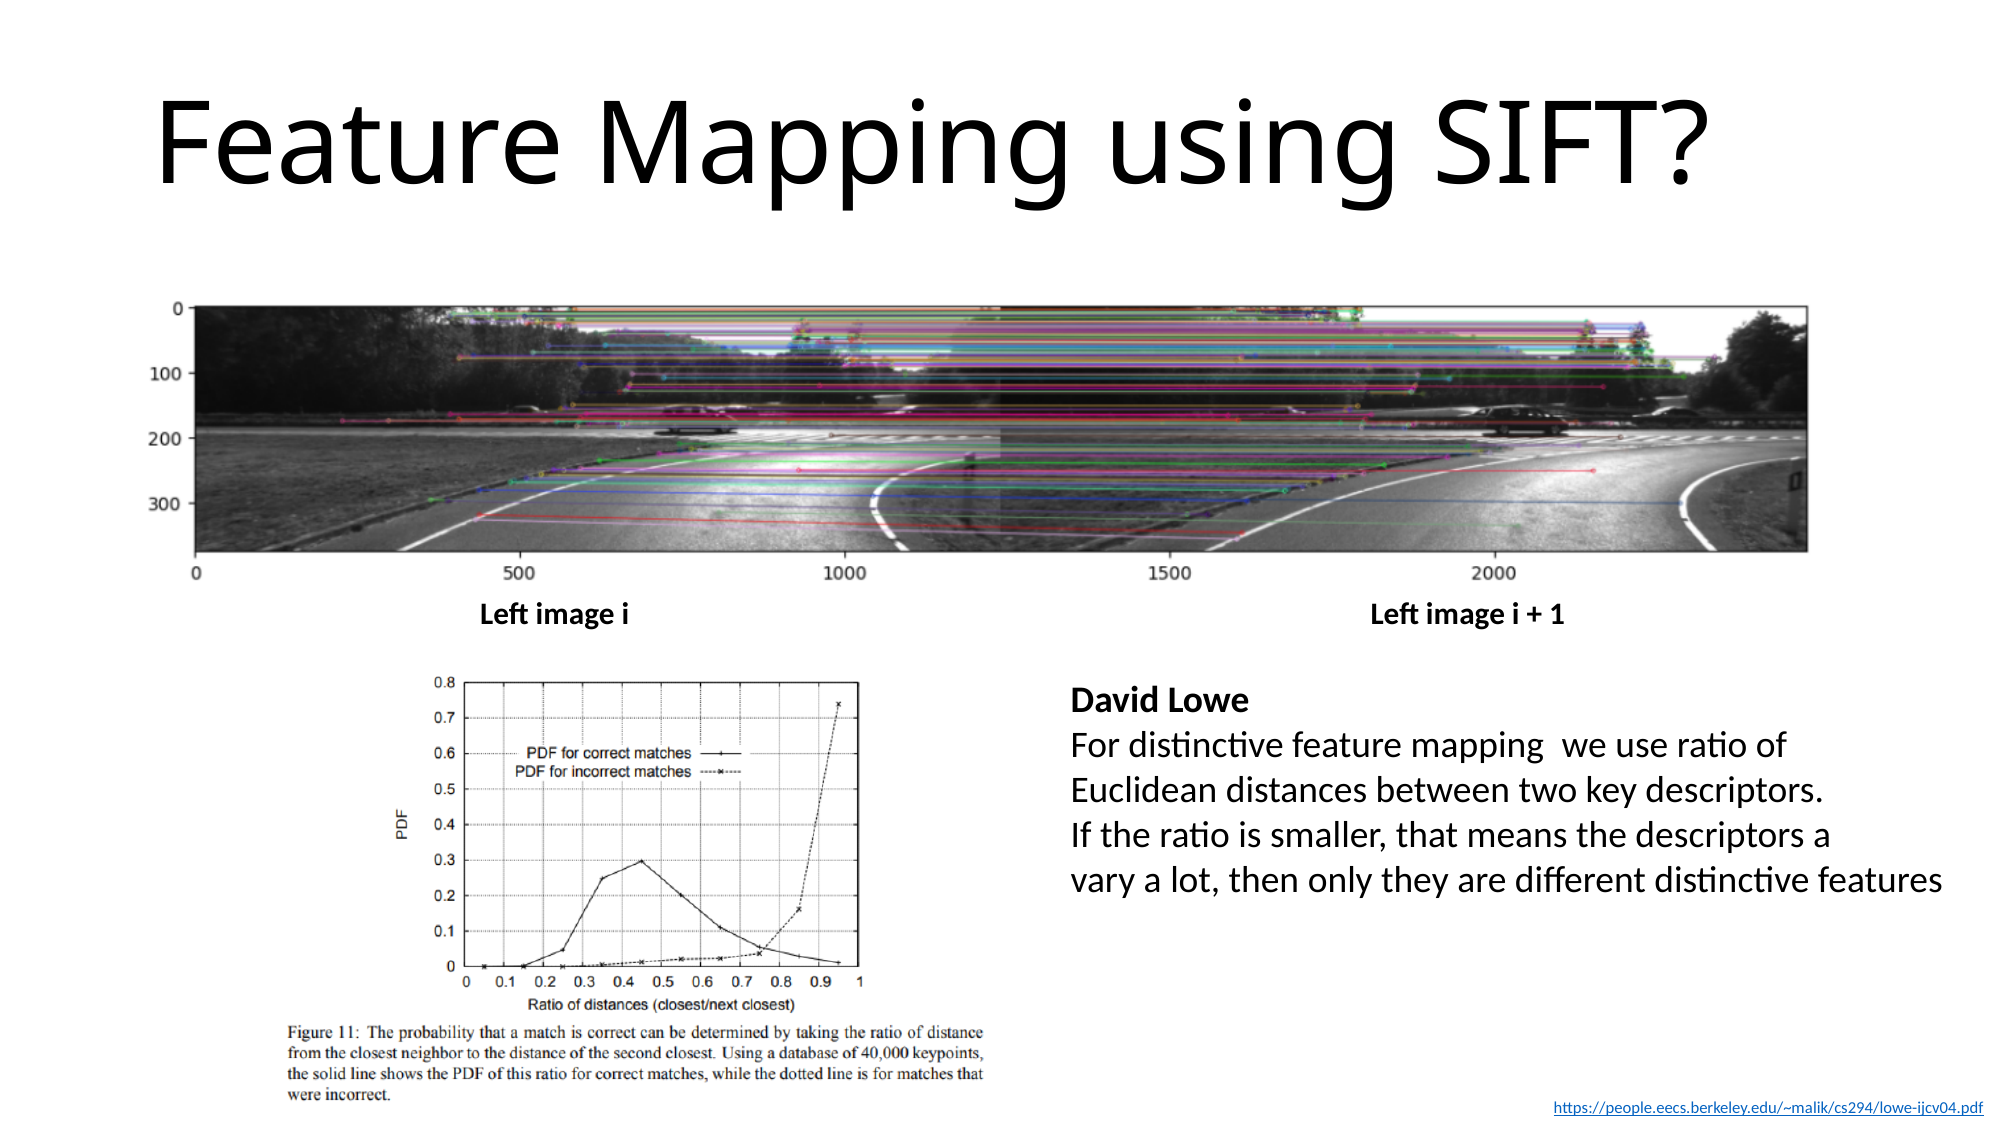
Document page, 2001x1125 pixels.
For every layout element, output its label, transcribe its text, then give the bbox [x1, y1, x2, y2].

picture [268, 658, 1001, 1111]
text_box Left image i + 1 [1355, 598, 1581, 639]
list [124, 266, 1832, 598]
text_box https://people.eecs.berkeley.edu/~malik/cs294/lowe-ijcv04.pdf [1538, 1089, 2000, 1125]
text_box Left image i [465, 598, 645, 639]
title Feature Mapping using SIFT? [137, 62, 1863, 231]
text_box David Lowe For distinctive feature mapping we use ratio of Euclidean distances between two key descriptors. If the ratio is smaller, that means the descriptors a vary a lot, then only they are different distinctive features [1055, 667, 1959, 908]
